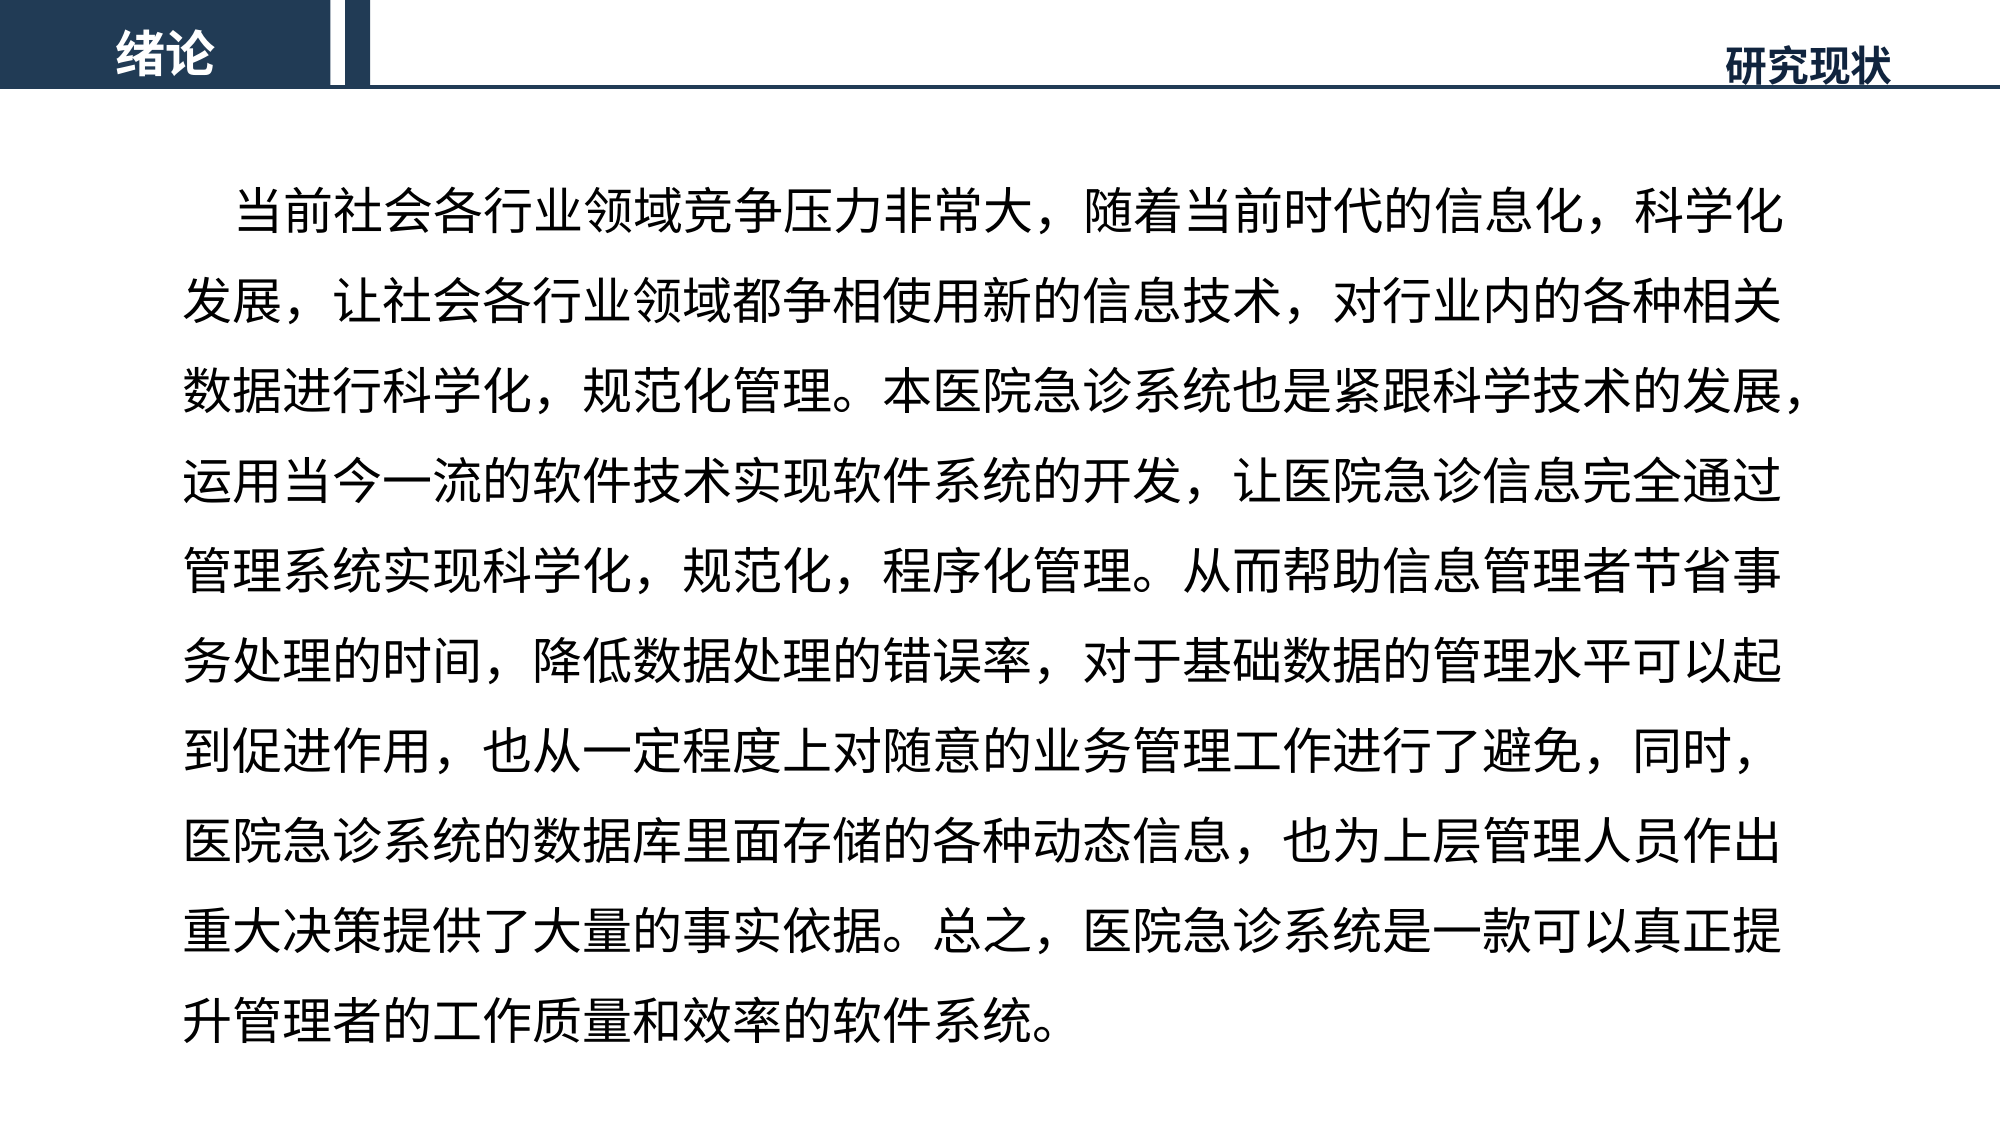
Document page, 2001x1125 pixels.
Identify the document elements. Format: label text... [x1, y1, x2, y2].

text_box 当前社会各行业领域竞争压力非常大，随着当前时代的信息化，科学化发展，让社会各行业领域都争相使用新的信息技术，对行业内的各种相关数据进行科学化，规范化管理。本医院急诊系统也是紧跟科学技术的发展，运用当今一流的软件技术实现软件系统的开发，让医院急诊信息完全通过管理系统实现科学化，规范化，程序化管理。从而帮助信息管理者节省事务处理的时间，降低数据处理的错误率，对于基础数据的管理水平可以起到促进作用，也从一定程度上对随意的业务管理工作进行了避免，同时，医院急诊系统的数据库里面存储的各种动态信息，也为上层管理人员作出重大决策提供了大量的事实依据。总之，医院急诊系统是一款可以真正提升管理者的工作质量和效率的软件系统。 [167, 142, 1831, 1057]
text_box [0, 0, 2000, 99]
